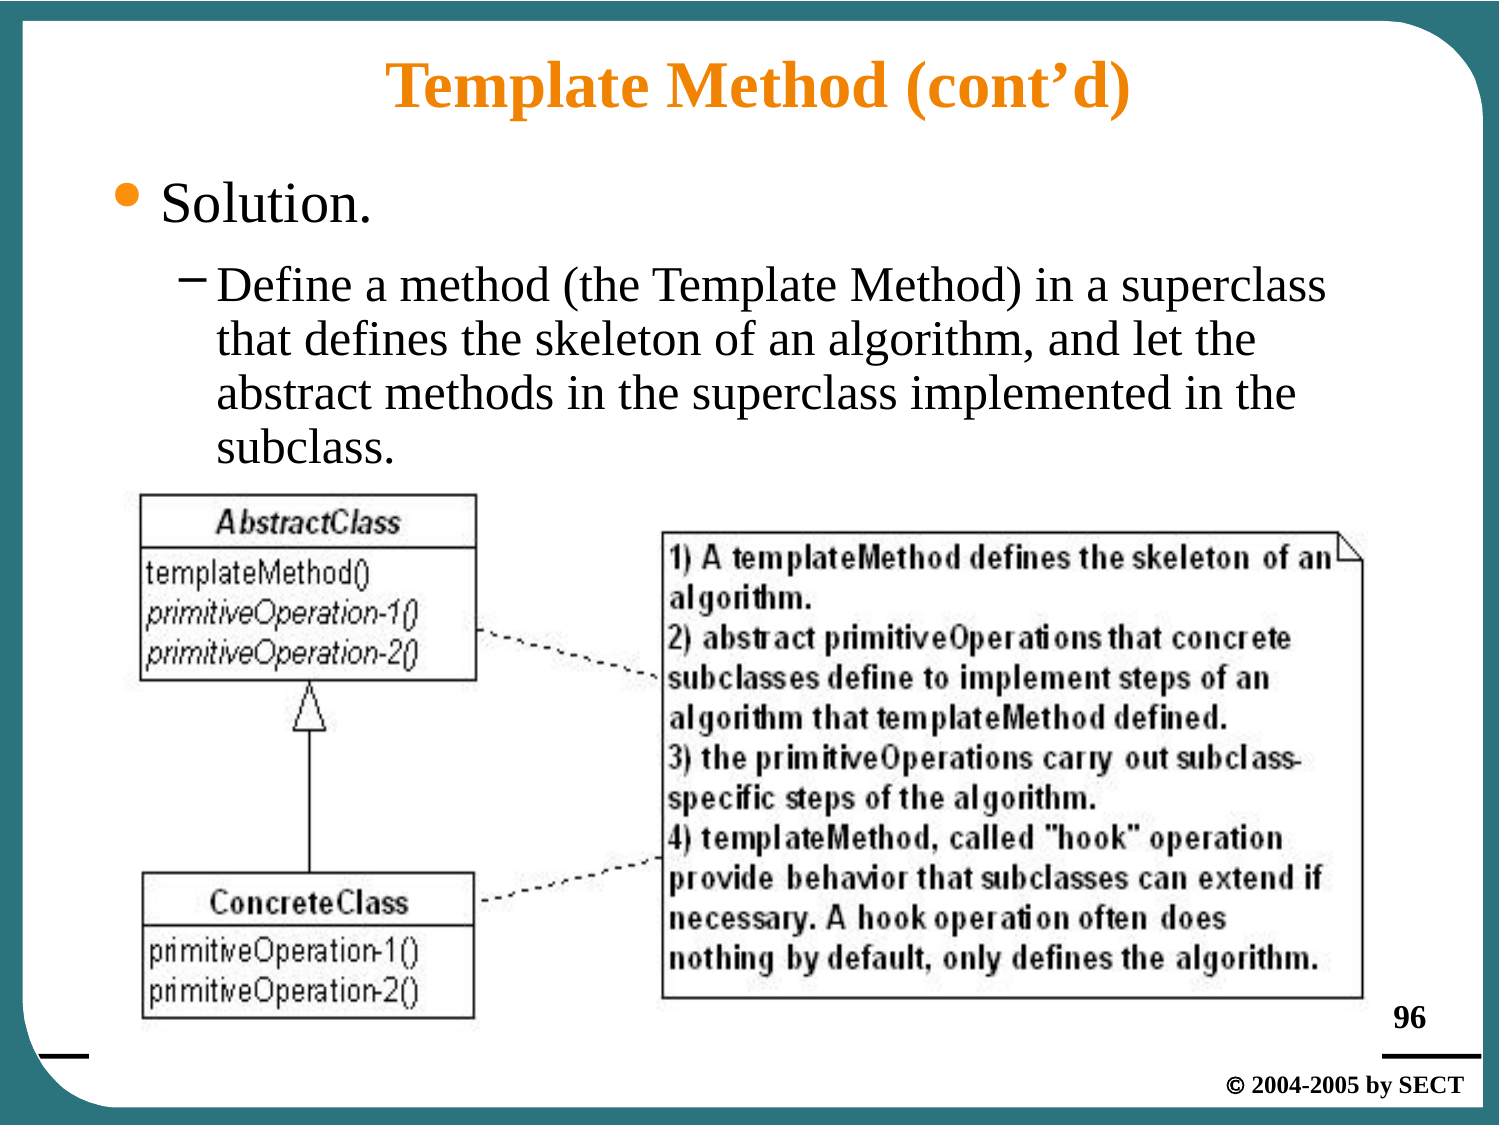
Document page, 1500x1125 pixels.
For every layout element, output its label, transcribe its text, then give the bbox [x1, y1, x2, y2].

list Solution. Define a method (the Template Method) in a superclass that defines the skeleton of an algorithm, and let the abstract methods in the superclass implemented in the subclass. [98, 165, 1428, 490]
title Template Method (cont’d) [97, 48, 1421, 128]
picture [89, 472, 1382, 1060]
